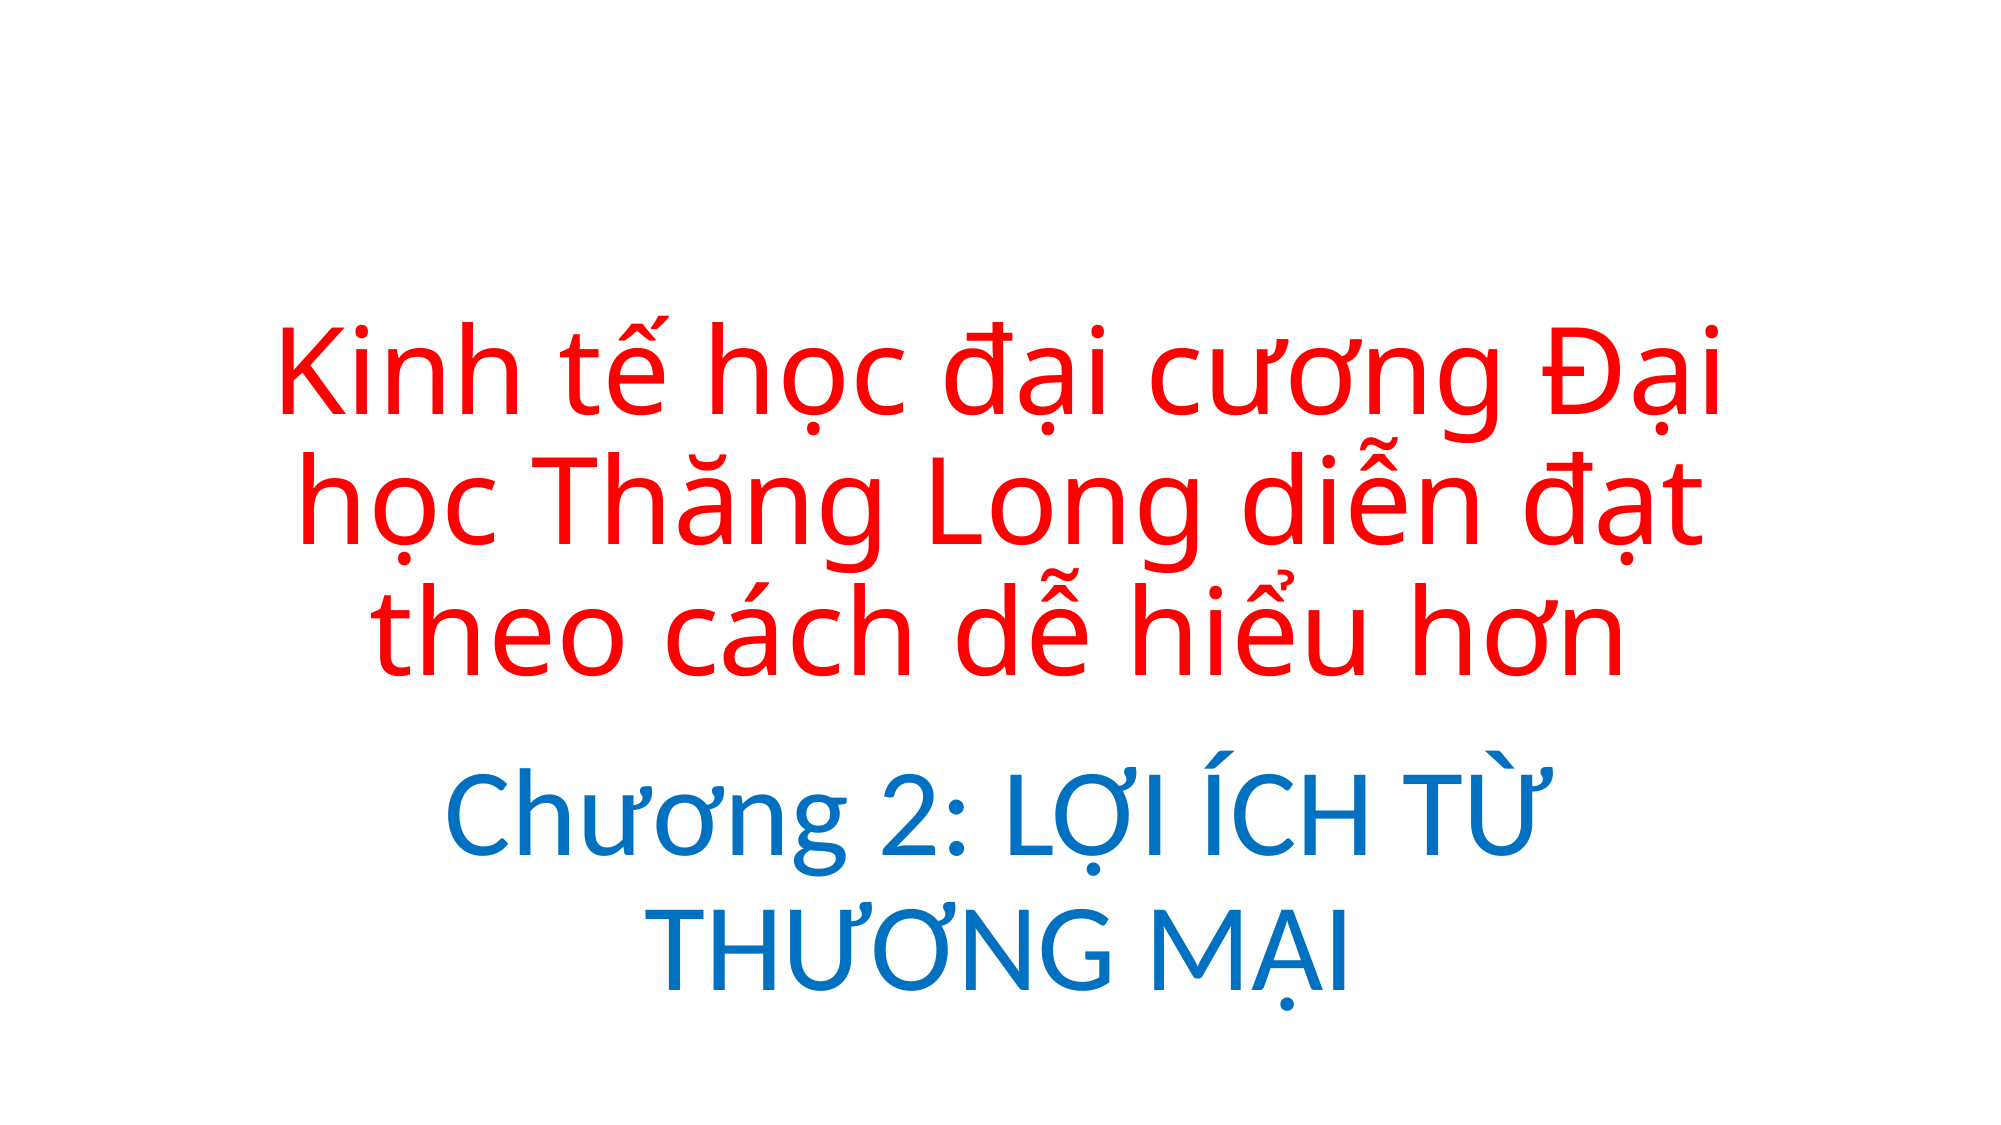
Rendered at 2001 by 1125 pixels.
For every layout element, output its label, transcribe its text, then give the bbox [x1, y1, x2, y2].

subtitle Chương 2: LỢI ÍCH TỪ THƯƠNG MẠI [249, 739, 1750, 1012]
title Kinh tế học đại cương Đại học Thăng Long diễn đạt theo cách dễ hiểu hơn [249, 184, 1750, 710]
